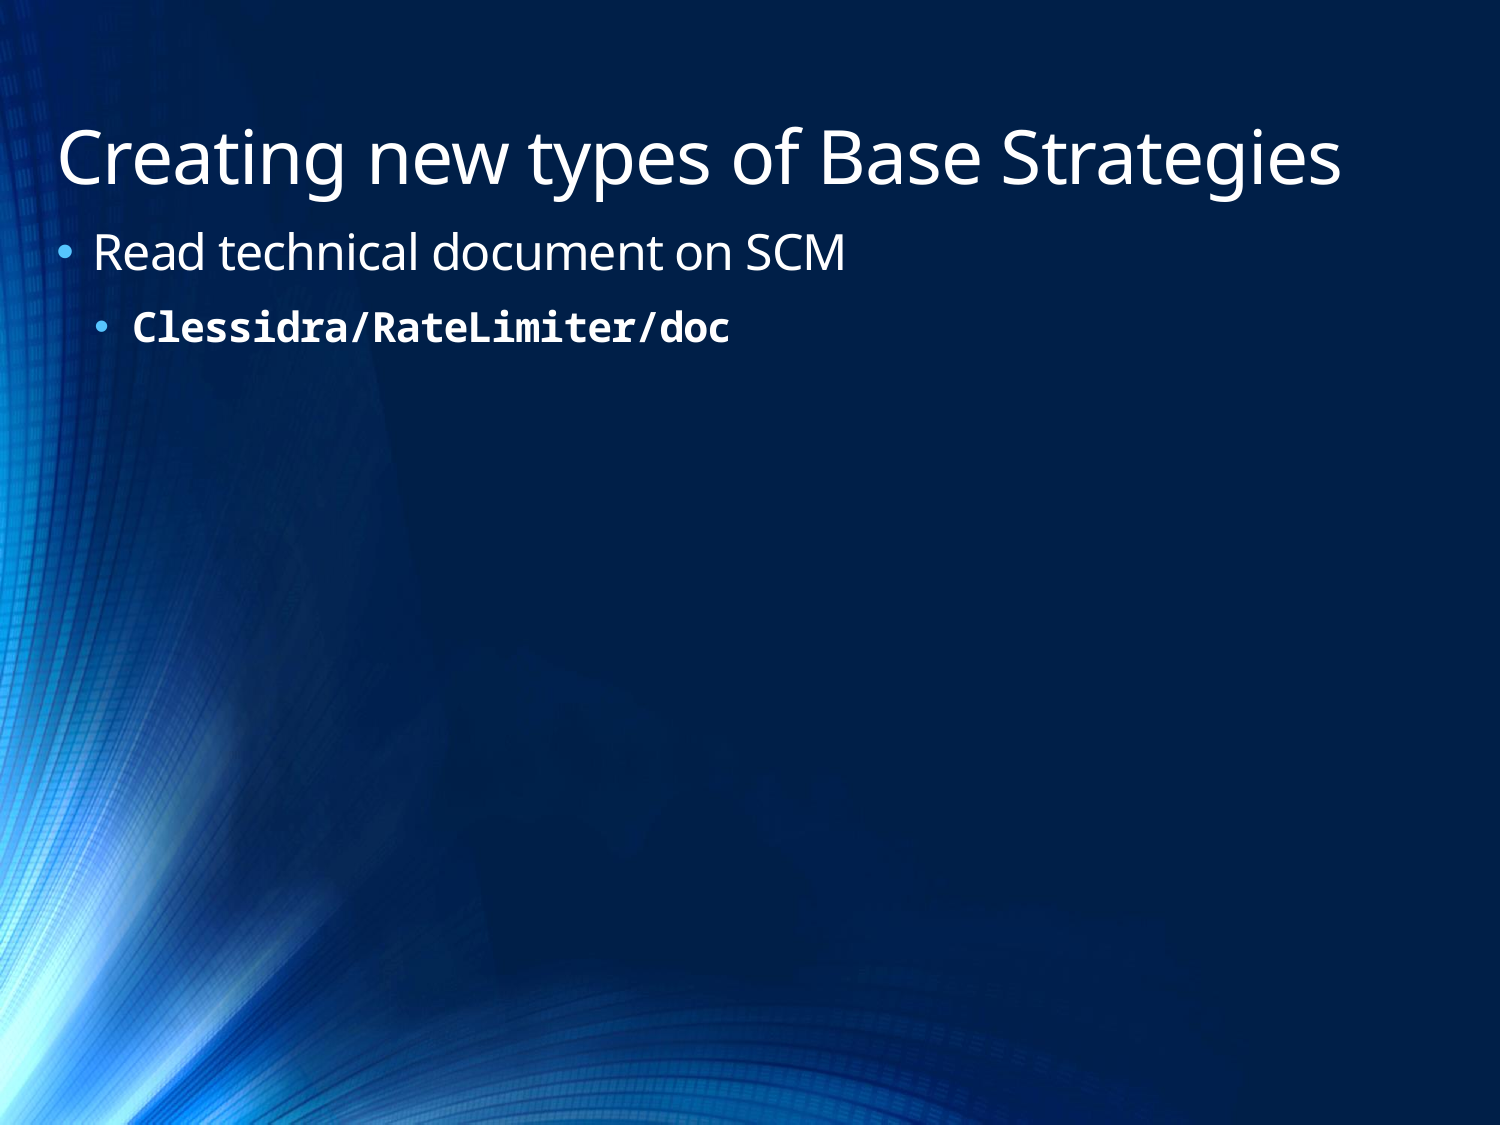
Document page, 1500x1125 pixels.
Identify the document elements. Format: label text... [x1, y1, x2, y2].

picture [0, 0, 1500, 1125]
title Creating new types of Base Strategies [41, 19, 1483, 209]
list Read technical document on SCM Clessidra/RateLimiter/doc [41, 219, 1483, 1106]
